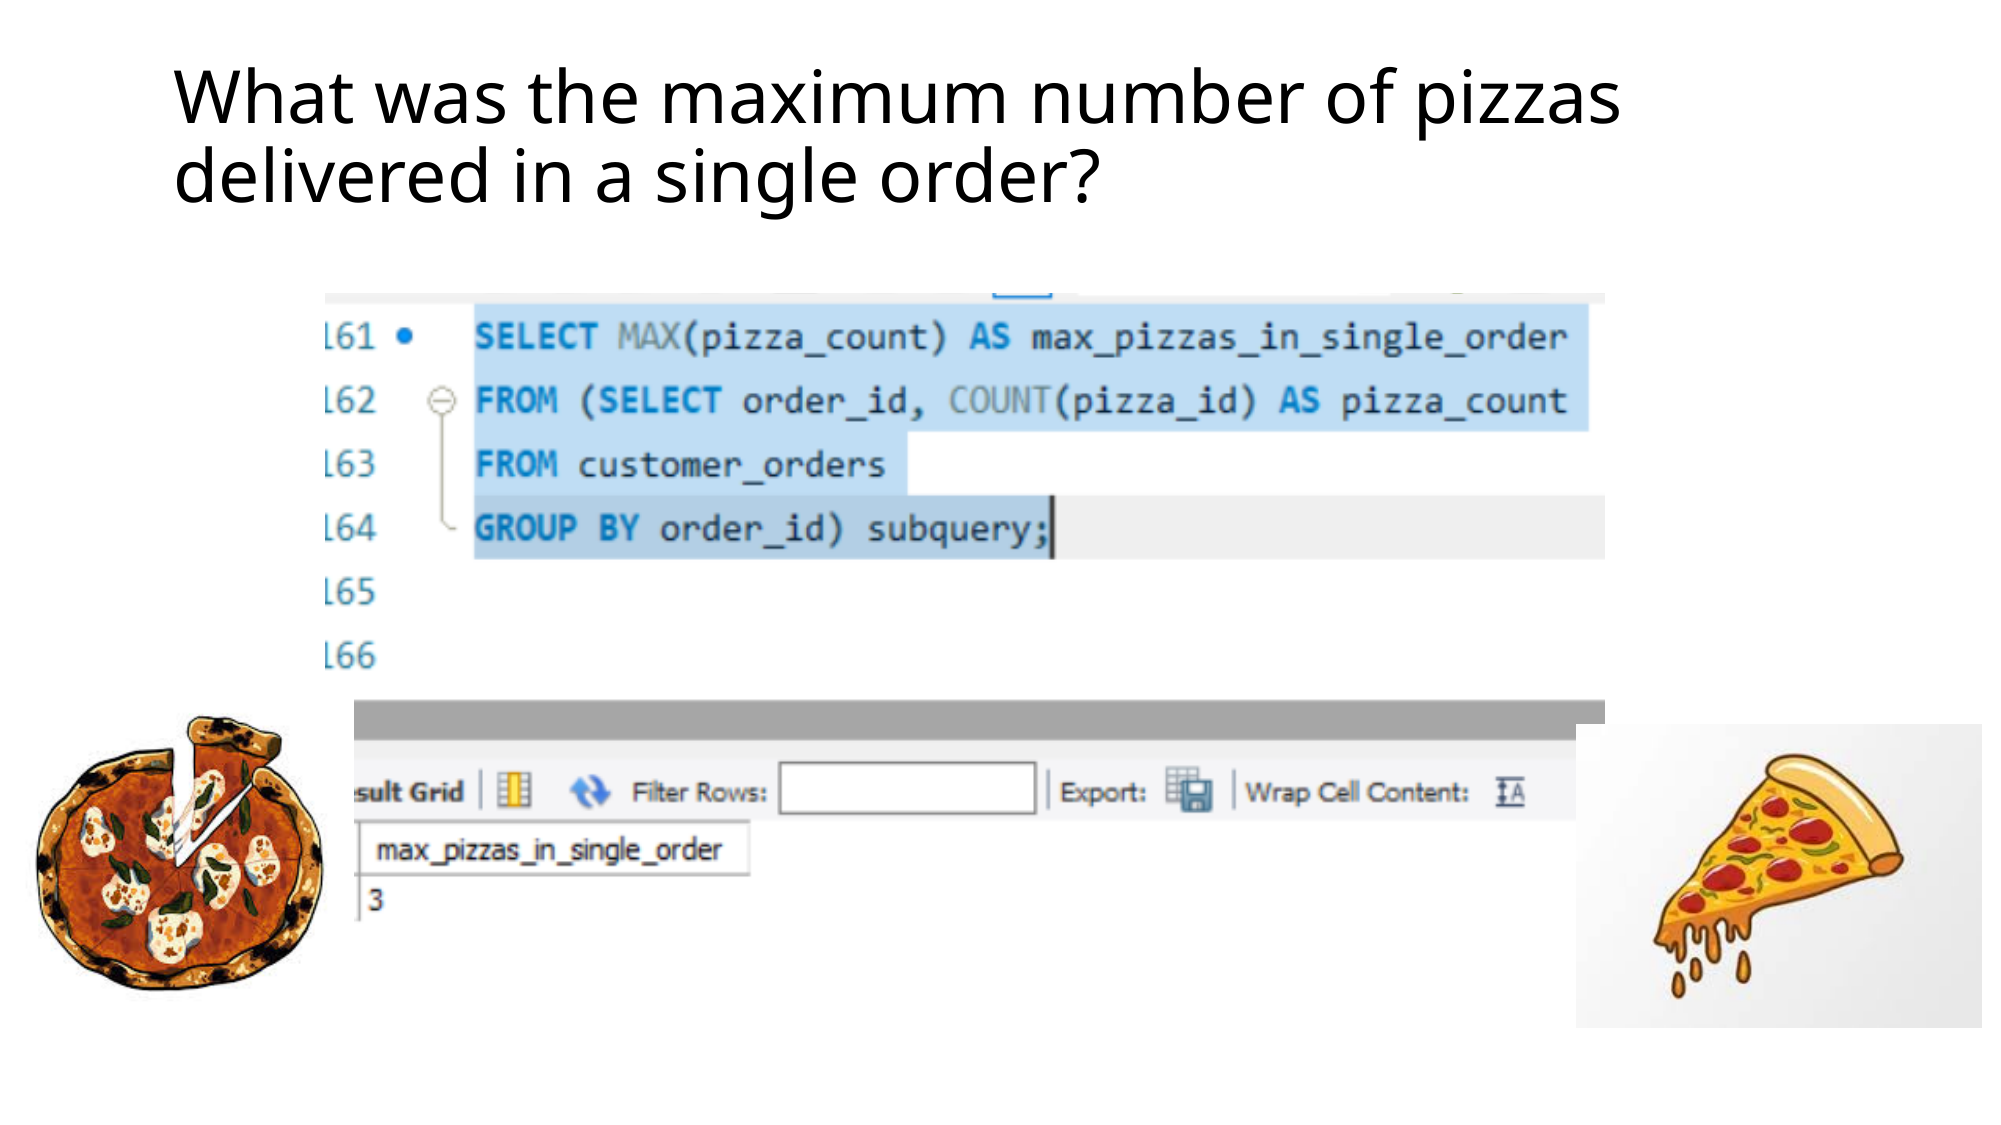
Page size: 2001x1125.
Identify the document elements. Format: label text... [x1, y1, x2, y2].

title What was the maximum number of pizzas delivered in a single order? [158, 52, 1809, 227]
picture [1, 676, 354, 1028]
picture [1576, 724, 1982, 1028]
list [325, 293, 1605, 933]
